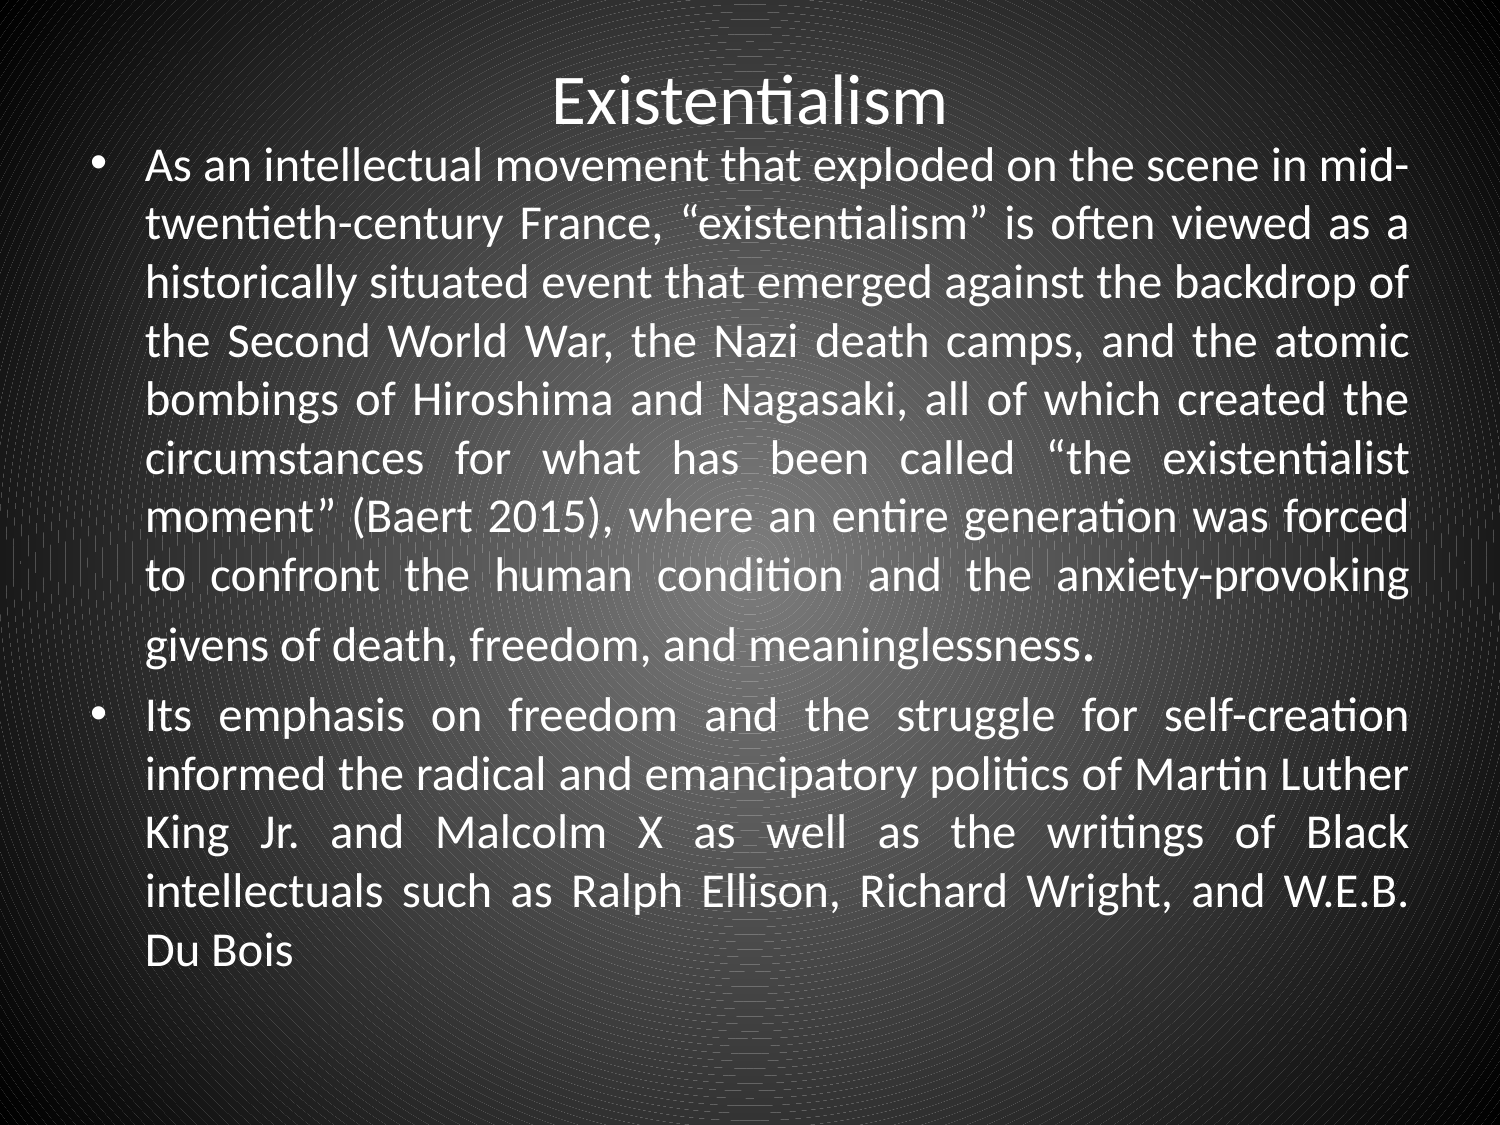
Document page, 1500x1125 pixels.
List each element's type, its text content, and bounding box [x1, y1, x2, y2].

title Existentialism [75, 45, 1425, 125]
list As an intellectual movement that exploded on the scene in mid-twentieth-century France, “existentialism” is often viewed as a historically situated event that emerged against the backdrop of the Second World War, the Nazi death camps, and the atomic bombings of Hiroshima and Nagasaki, all of which created the circumstances for what has been called “the existentialist moment” (Baert 2015), where an entire generation was forced to confront the human condition and the anxiety-provoking givens of death, freedom, and meaninglessness. Its emphasis on freedom and the struggle for self-creation informed the radical and emancipatory politics of Martin Luther King Jr. and Malcolm X as well as the writings of Black intellectuals such as Ralph Ellison, Richard Wright, and W.E.B. Du Bois [75, 125, 1425, 1005]
